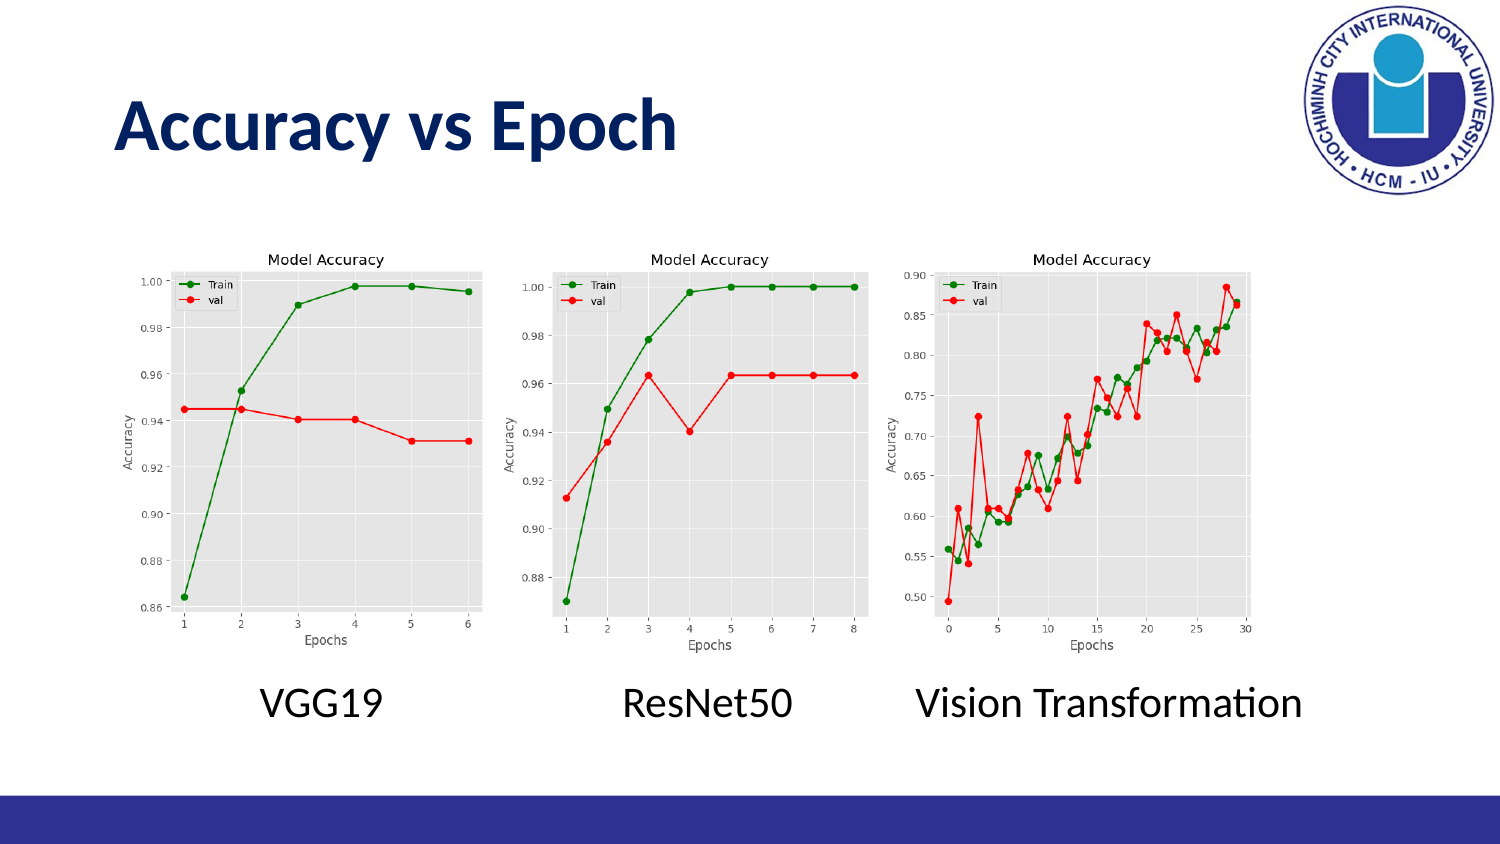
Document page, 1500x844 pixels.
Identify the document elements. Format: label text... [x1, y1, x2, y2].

picture [115, 245, 1273, 660]
text_box ResNet50 [596, 666, 820, 742]
text_box Vision Transformation [878, 658, 1340, 742]
picture [1297, 0, 1500, 201]
title Accuracy vs Epoch [103, 44, 1397, 208]
text_box VGG19 [234, 662, 409, 742]
